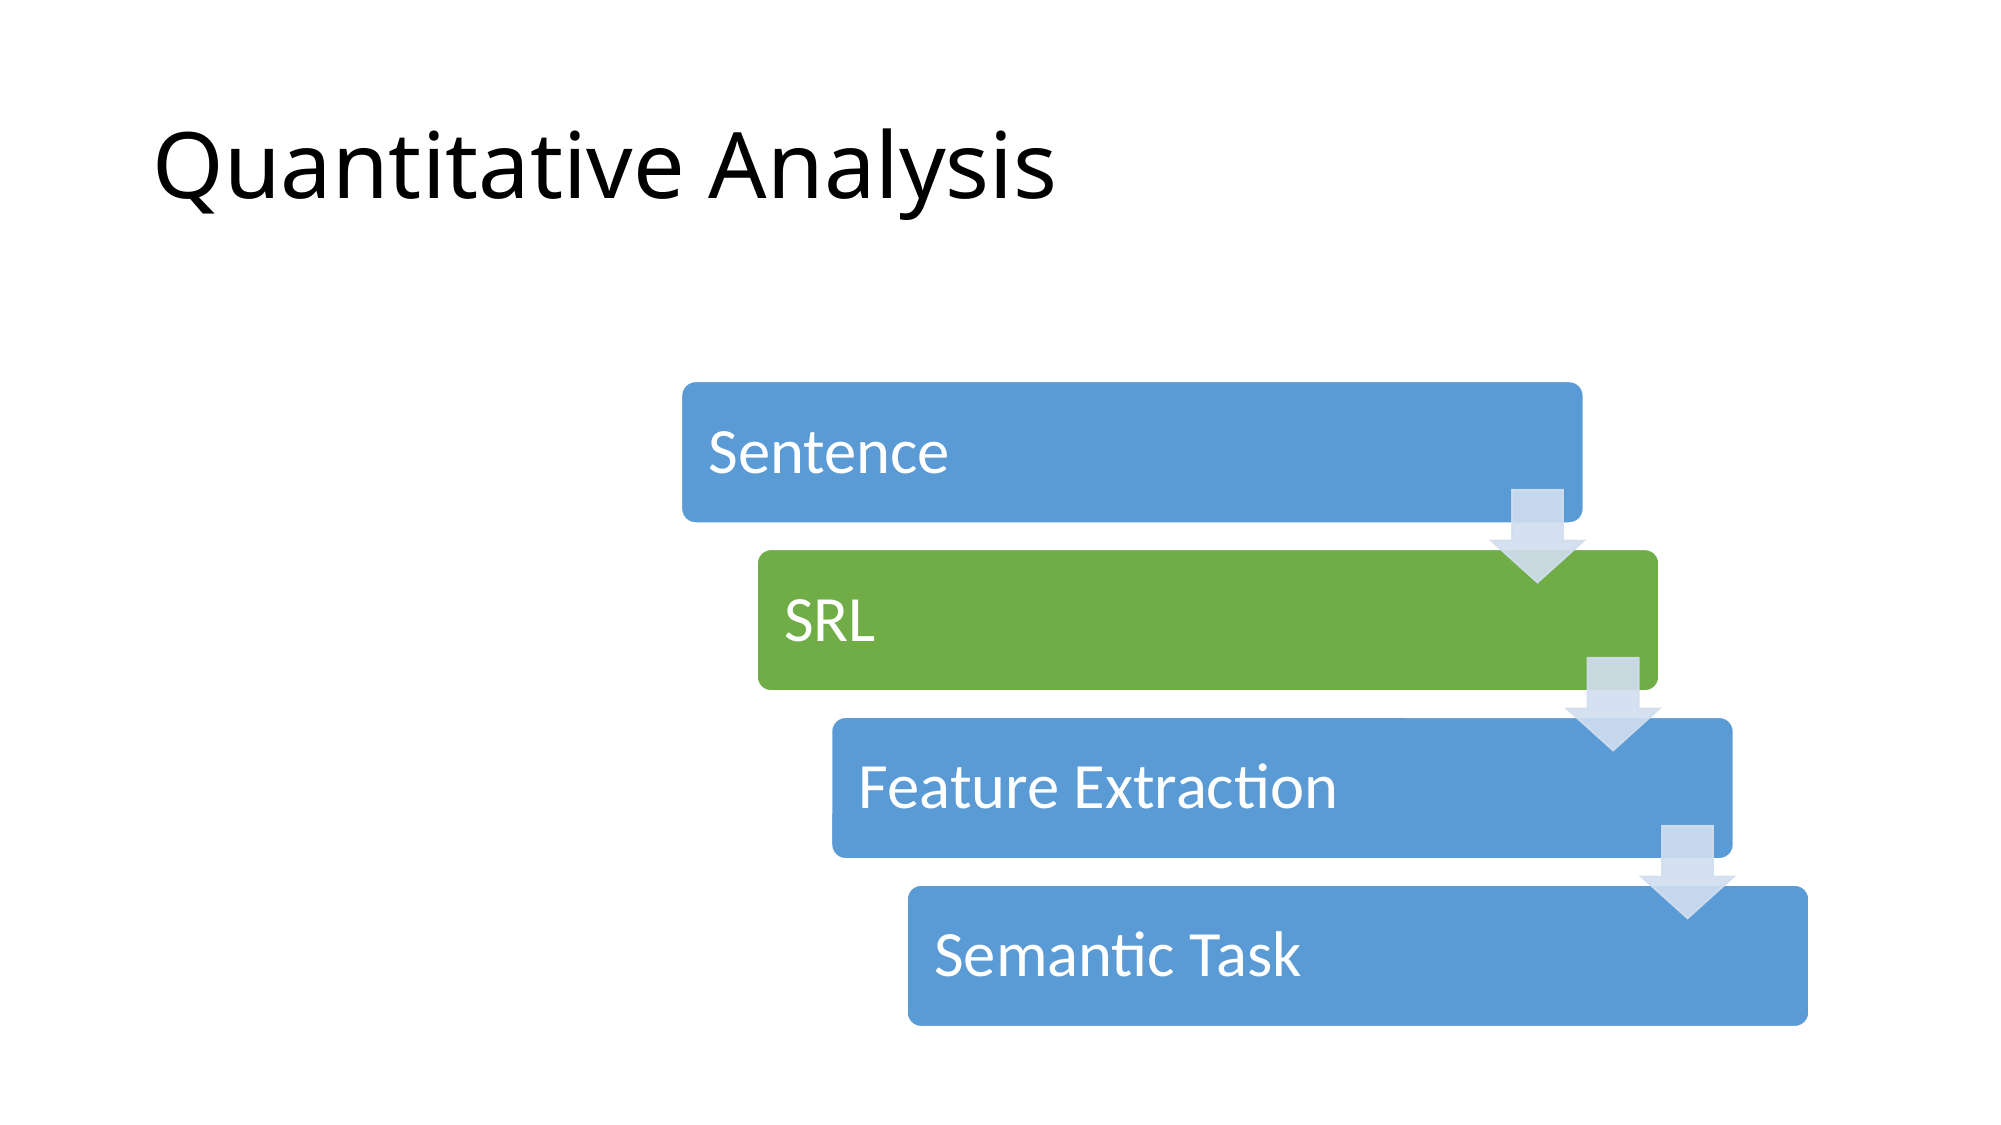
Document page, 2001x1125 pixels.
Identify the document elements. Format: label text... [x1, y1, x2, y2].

title Quantitative Analysis [137, 59, 1863, 278]
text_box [681, 381, 1810, 1028]
